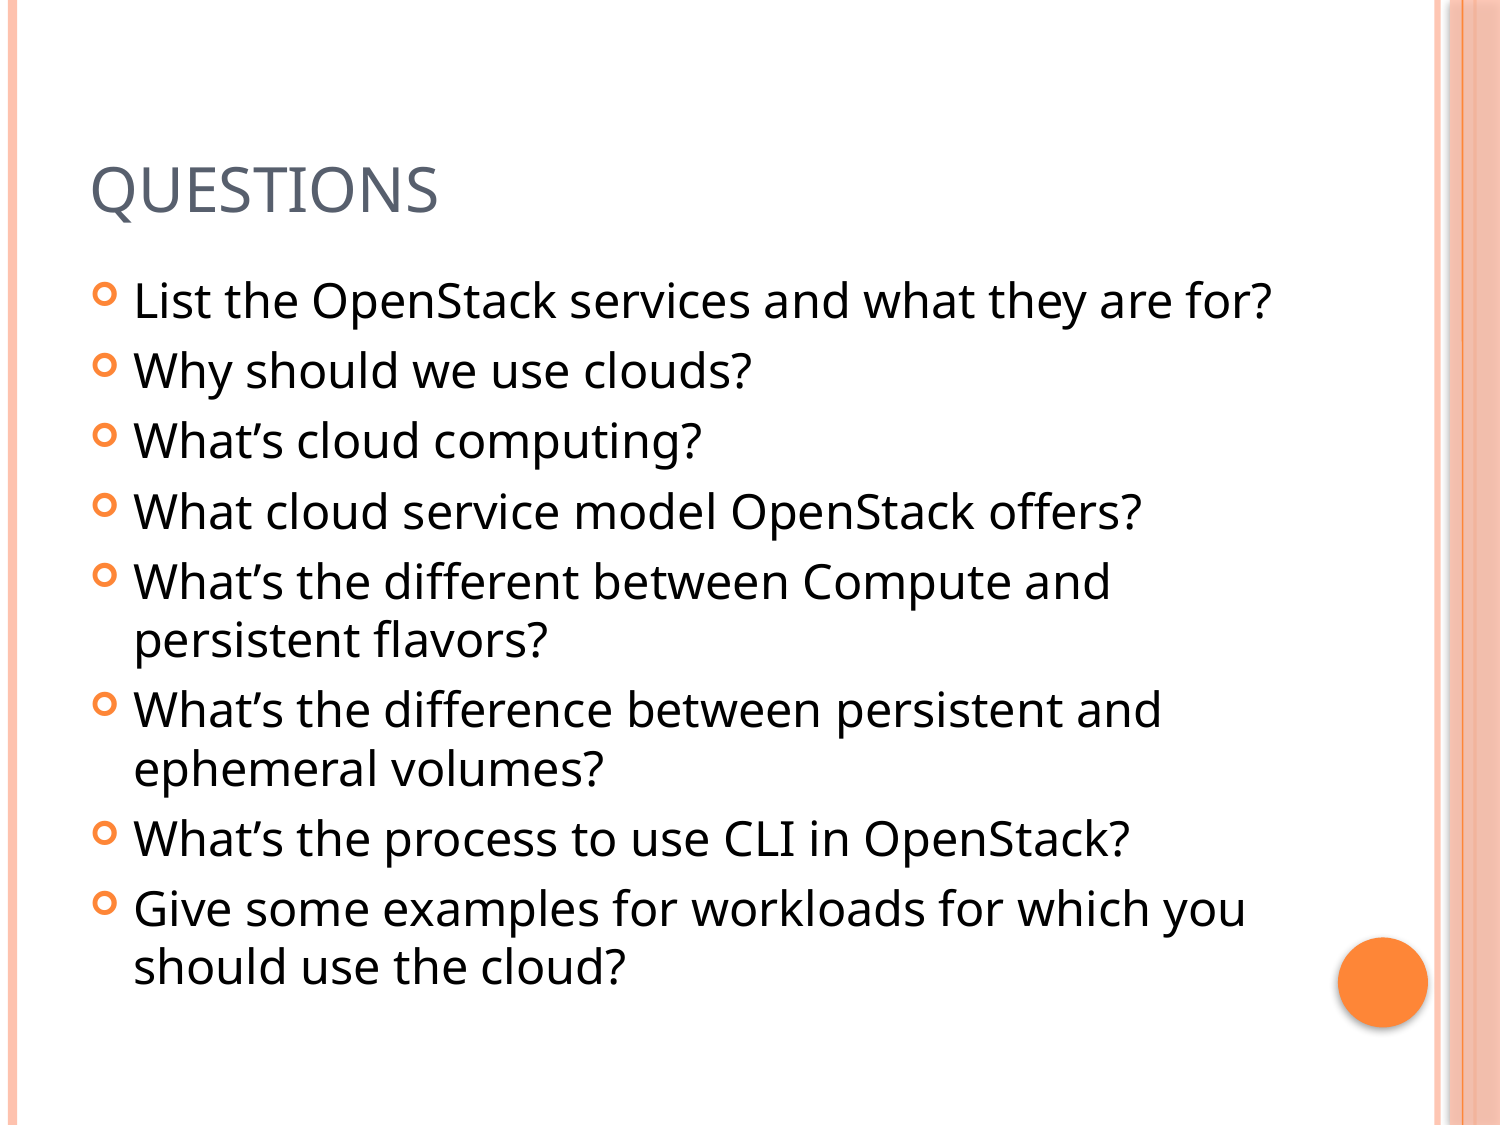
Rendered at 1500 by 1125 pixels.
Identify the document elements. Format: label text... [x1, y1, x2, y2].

title Questions [75, 45, 1300, 233]
list List the OpenStack services and what they are for? Why should we use clouds? What’s cloud computing? What cloud service model OpenStack offers? What’s the different between Compute and persistent flavors? What’s the difference between persistent and ephemeral volumes? What’s the process to use CLI in OpenStack? Give some examples for workloads for which you should use the cloud? [75, 262, 1300, 1062]
